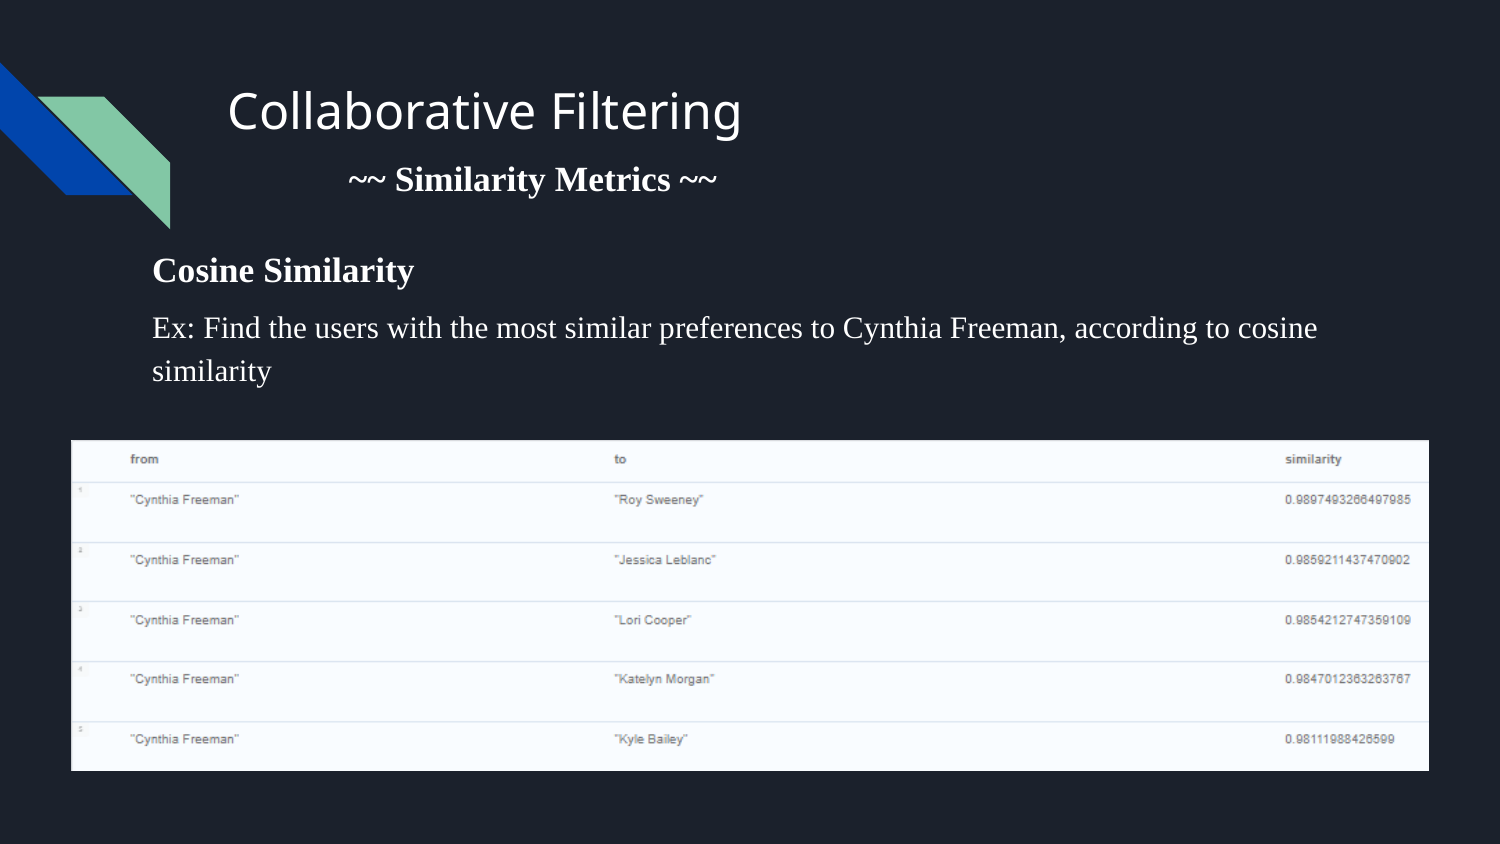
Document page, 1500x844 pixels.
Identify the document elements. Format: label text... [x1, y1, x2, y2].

picture [70, 440, 1429, 772]
title ~~ Similarity Metrics ~~ [333, 158, 860, 226]
list Cosine Similarity Ex: Find the users with the most similar preferences to Cynthia Freeman, according to cosine similarity [137, 225, 1363, 418]
title Collaborative Filtering [212, 64, 937, 158]
